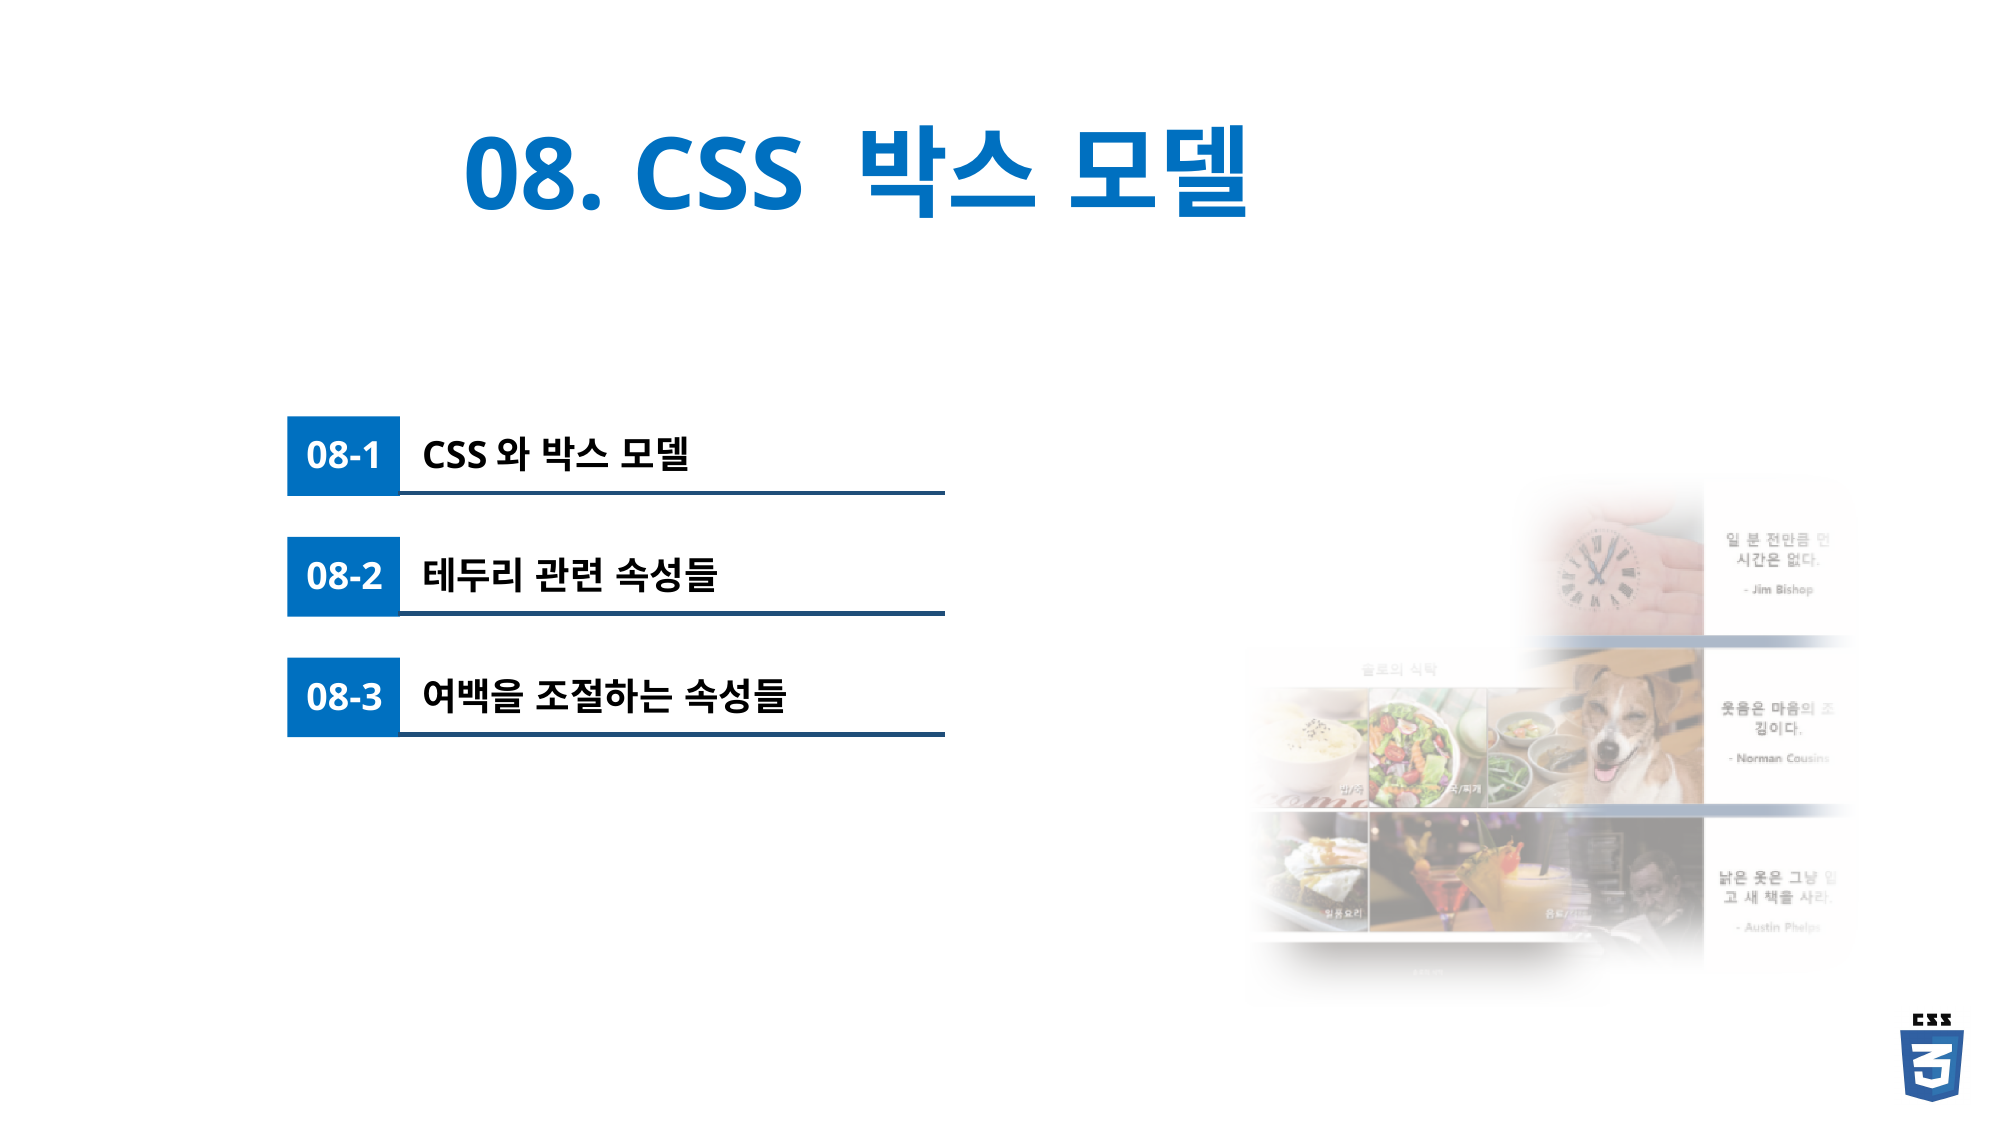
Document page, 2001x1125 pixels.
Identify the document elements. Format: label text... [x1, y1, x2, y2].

picture [1894, 1006, 1971, 1105]
text_box CSS와 박스 모델 [407, 423, 889, 484]
title 08. CSS 박스 모델 [249, 101, 1466, 239]
text_box 08-2 [291, 544, 407, 605]
text_box 08-1 [291, 423, 407, 484]
text_box 여백을 조절하는 속성들 [407, 666, 889, 726]
text_box 08-3 [291, 666, 407, 726]
text_box 테두리 관련 속성들 [407, 544, 889, 605]
